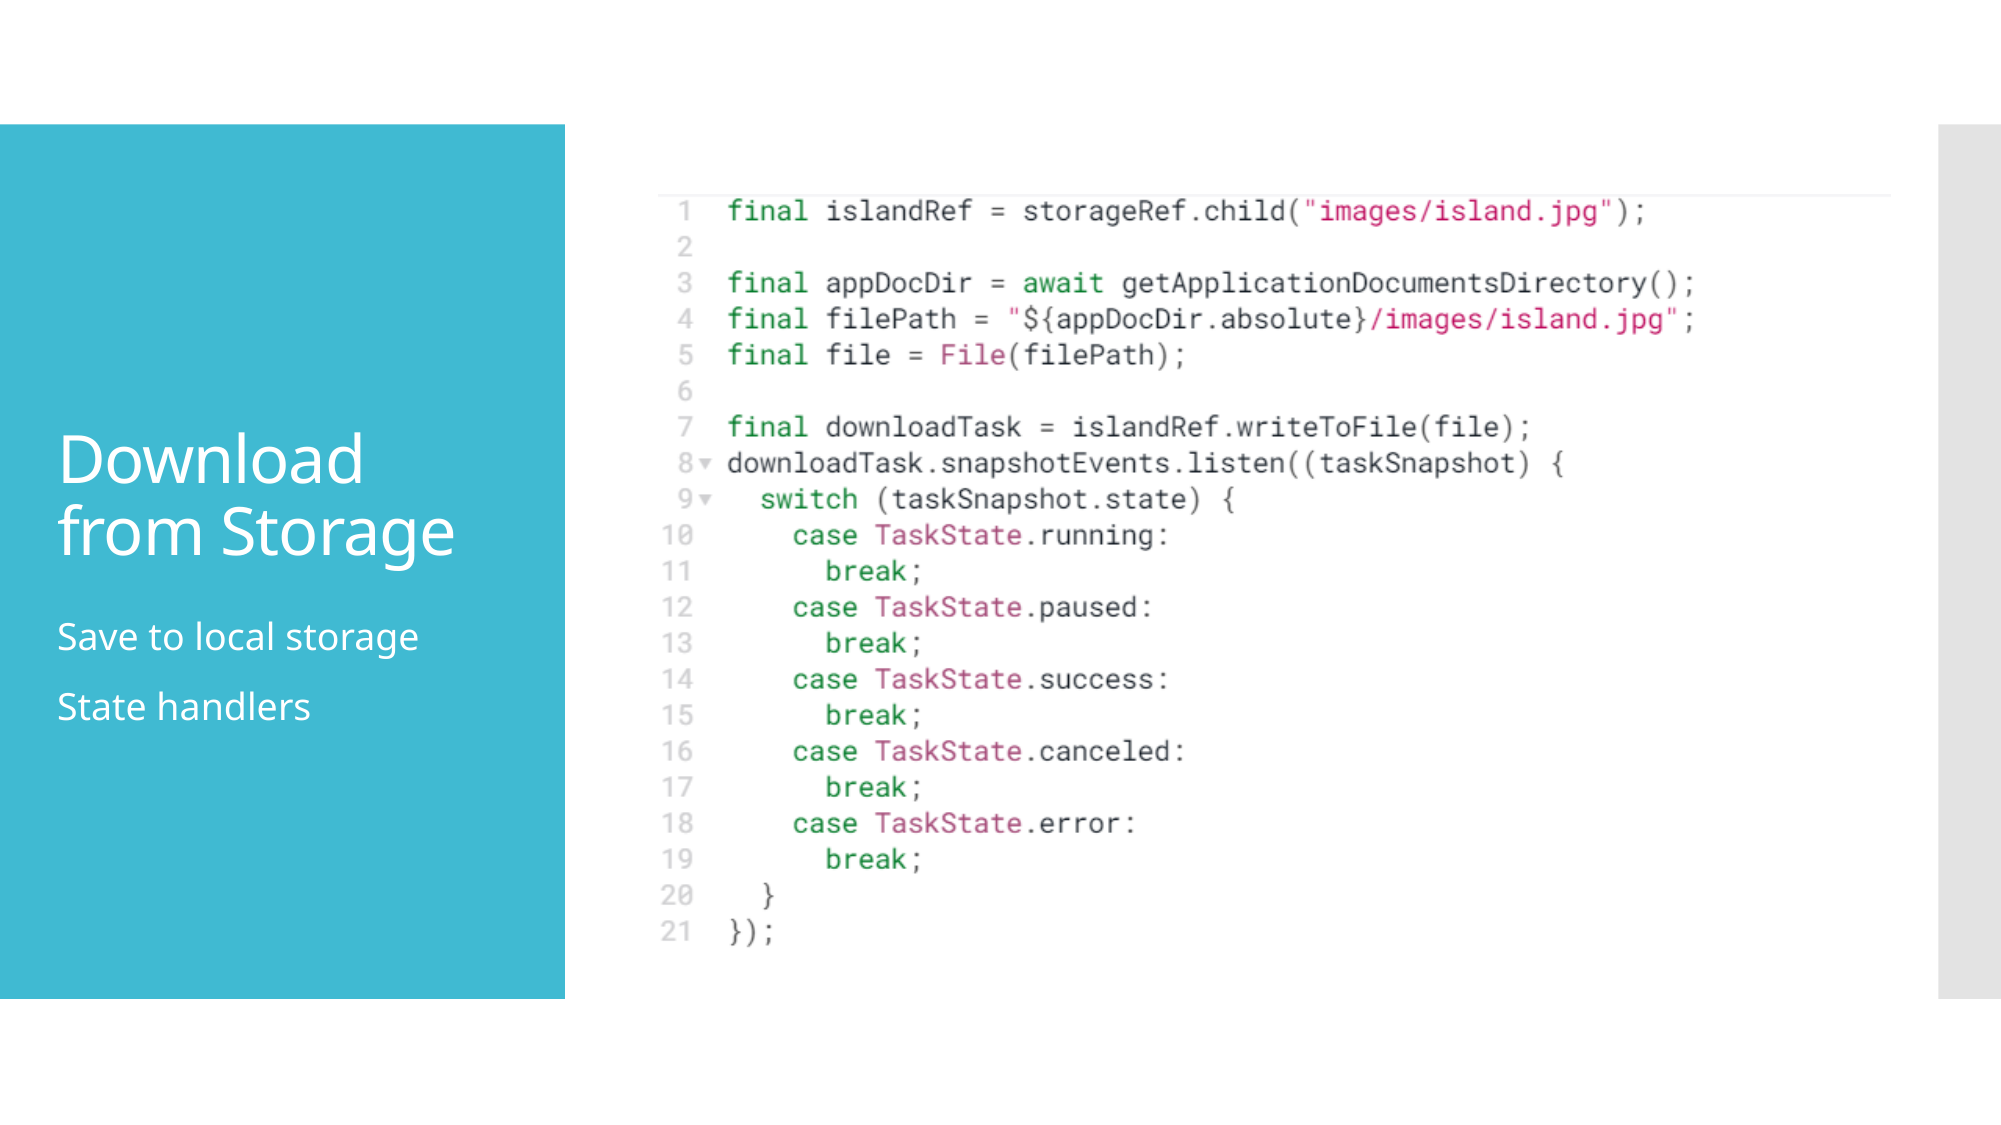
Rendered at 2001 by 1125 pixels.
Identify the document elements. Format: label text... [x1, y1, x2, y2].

list Save to local storage State handlers [41, 605, 507, 954]
picture [658, 194, 1891, 952]
title Download from Storage [41, 187, 507, 578]
